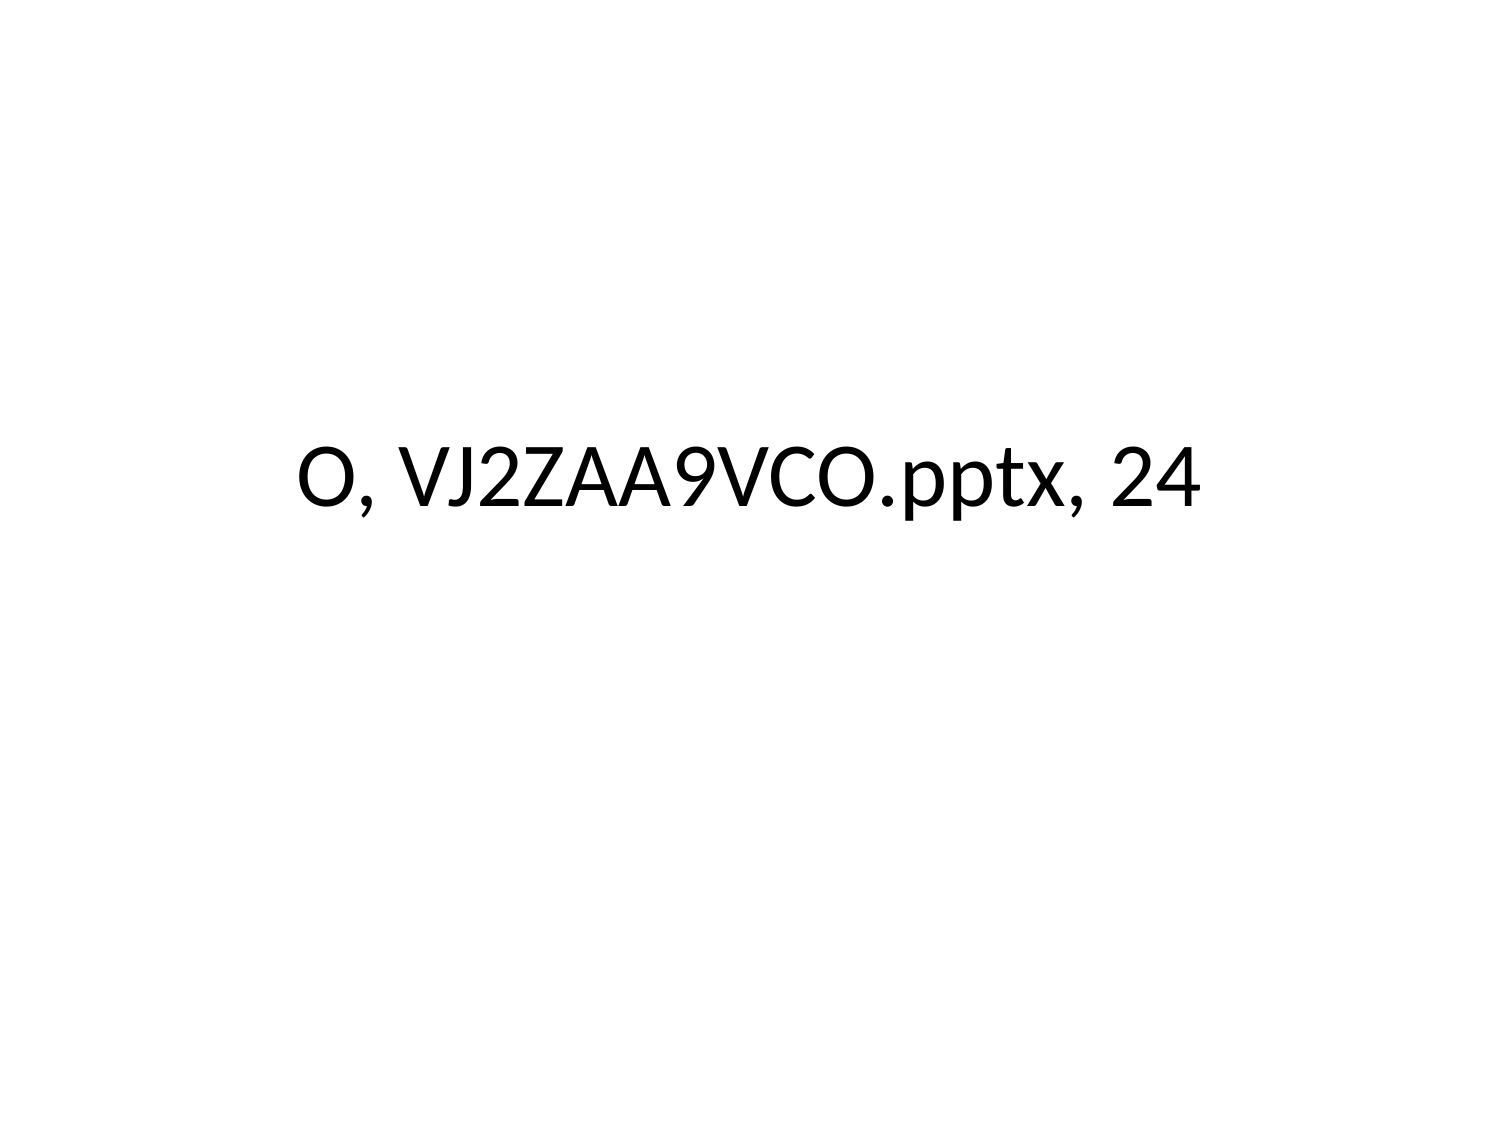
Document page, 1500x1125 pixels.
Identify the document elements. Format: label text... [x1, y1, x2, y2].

title O, VJ2ZAA9VCO.pptx, 24 [112, 349, 1388, 591]
